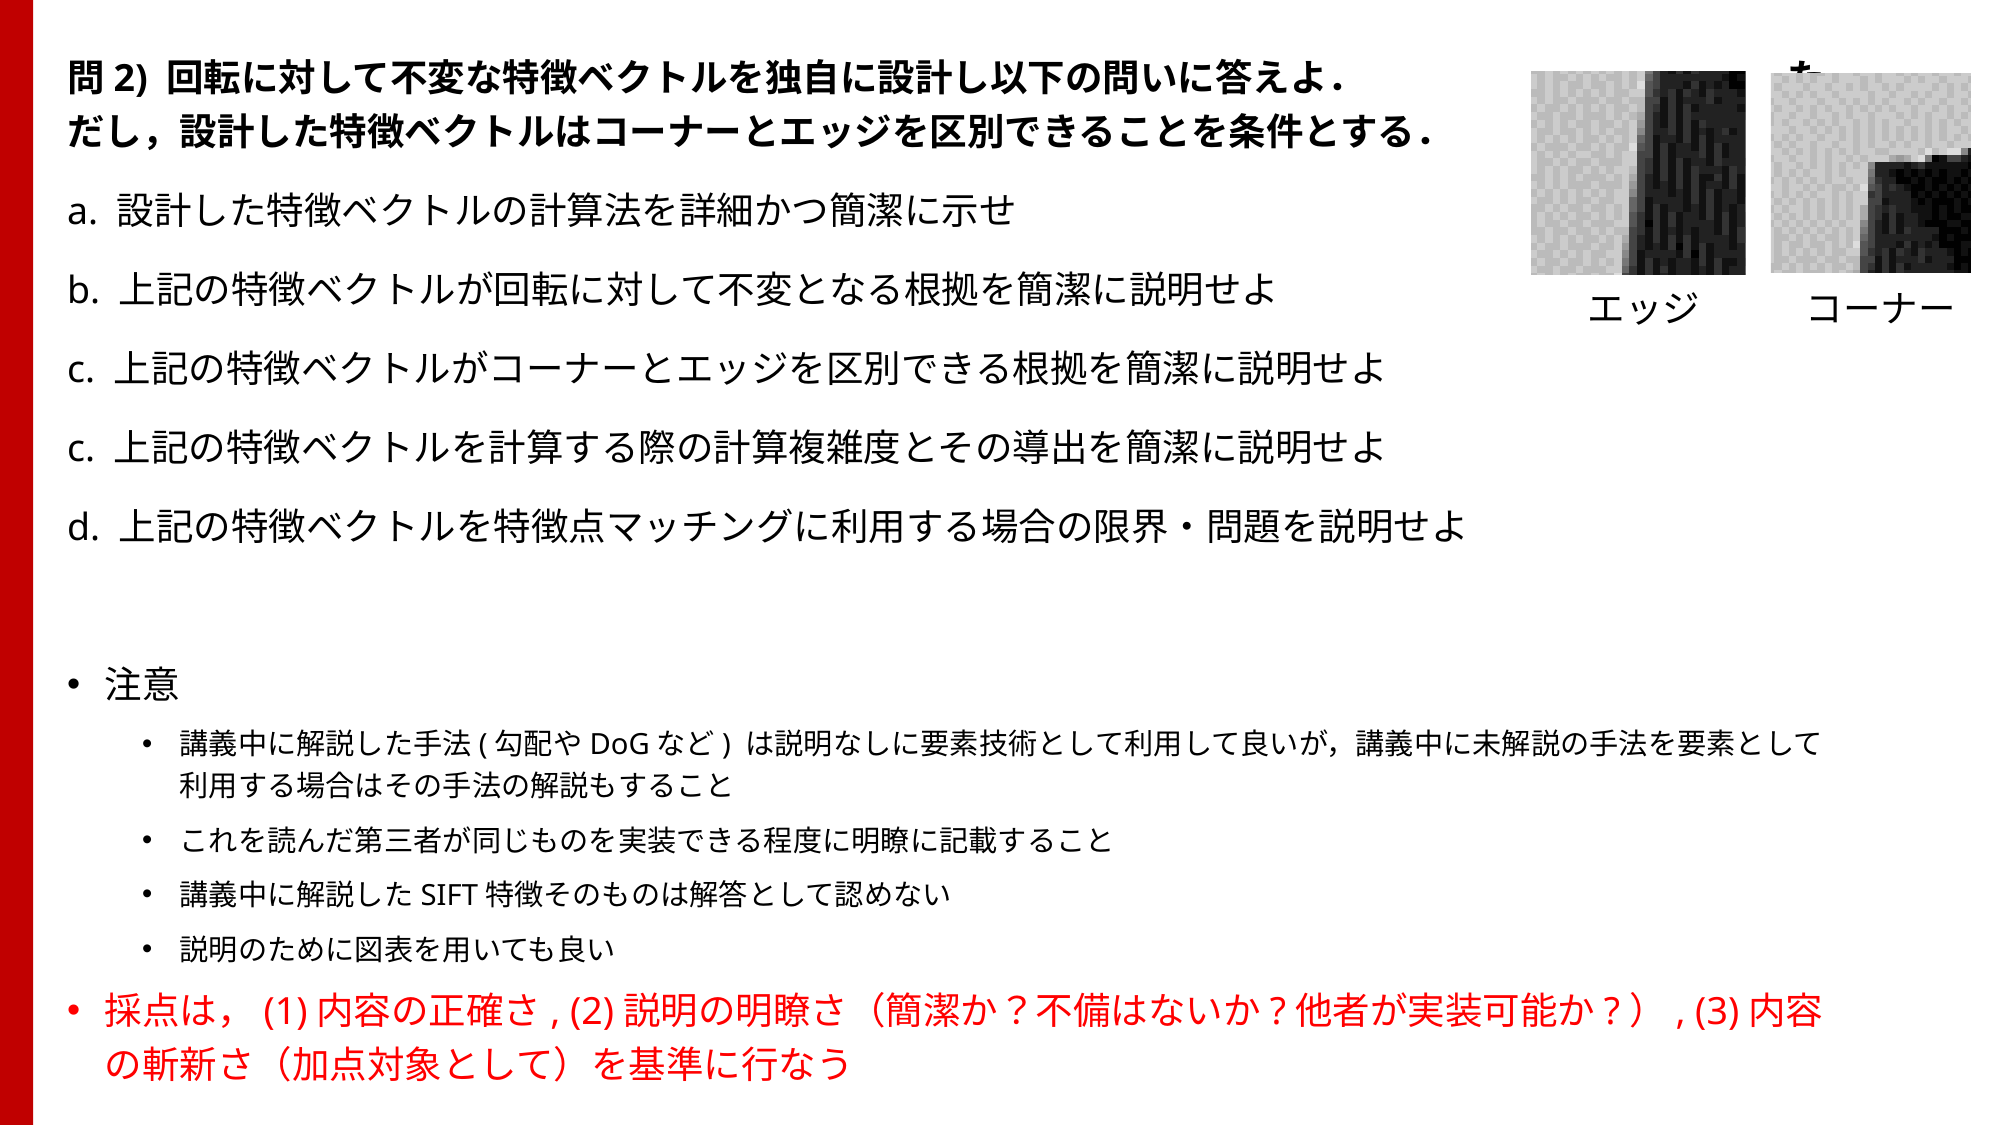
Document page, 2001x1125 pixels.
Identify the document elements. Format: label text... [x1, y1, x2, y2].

picture [1531, 71, 1746, 275]
list 問2) 回転に対して不変な特徴ベクトルを独自に設計し以下の問いに答えよ． ただし，設計した特徴ベクトルはコーナーとエッジを区別できることを条件とする． a. 設計した特徴ベクトルの計算法を詳細かつ簡潔に示せ b. 上記の特徴ベクトルが回転に対して不変となる根拠を簡潔に説明せよ c. 上記の特徴ベクトルがコーナーとエッジを区別できる根拠を簡潔に説明せよ c. 上記の特徴ベクトルを計算する際の計算複雑度とその導出を簡潔に説明せよ d. 上記の特徴ベクトルを特徴点マッチングに利用する場合の限界・問題を説明せよ 注意 講義中に解説した手法(勾配やDoGなど) は説明なしに要素技術として利用して良いが，講義中に未解説の手法を要素として利用する場合はその手法の解説もすること これを読んだ第三者が同じものを実装できる程度に明瞭に記載すること 講義中に解説したSIFT特徴そのものは解答として認めない 説明のために図表を用いても良い 採点は，(1)内容の正確さ, (2)説明の明瞭さ（簡潔か？不備はないか?他者が実装可能か?）, (3)内容の斬新さ（加点対象として）を基準に行なう [52, 37, 1842, 1109]
text_box コーナー [1791, 277, 1971, 338]
text_box エッジ [1572, 277, 1715, 338]
picture [1770, 73, 1971, 273]
